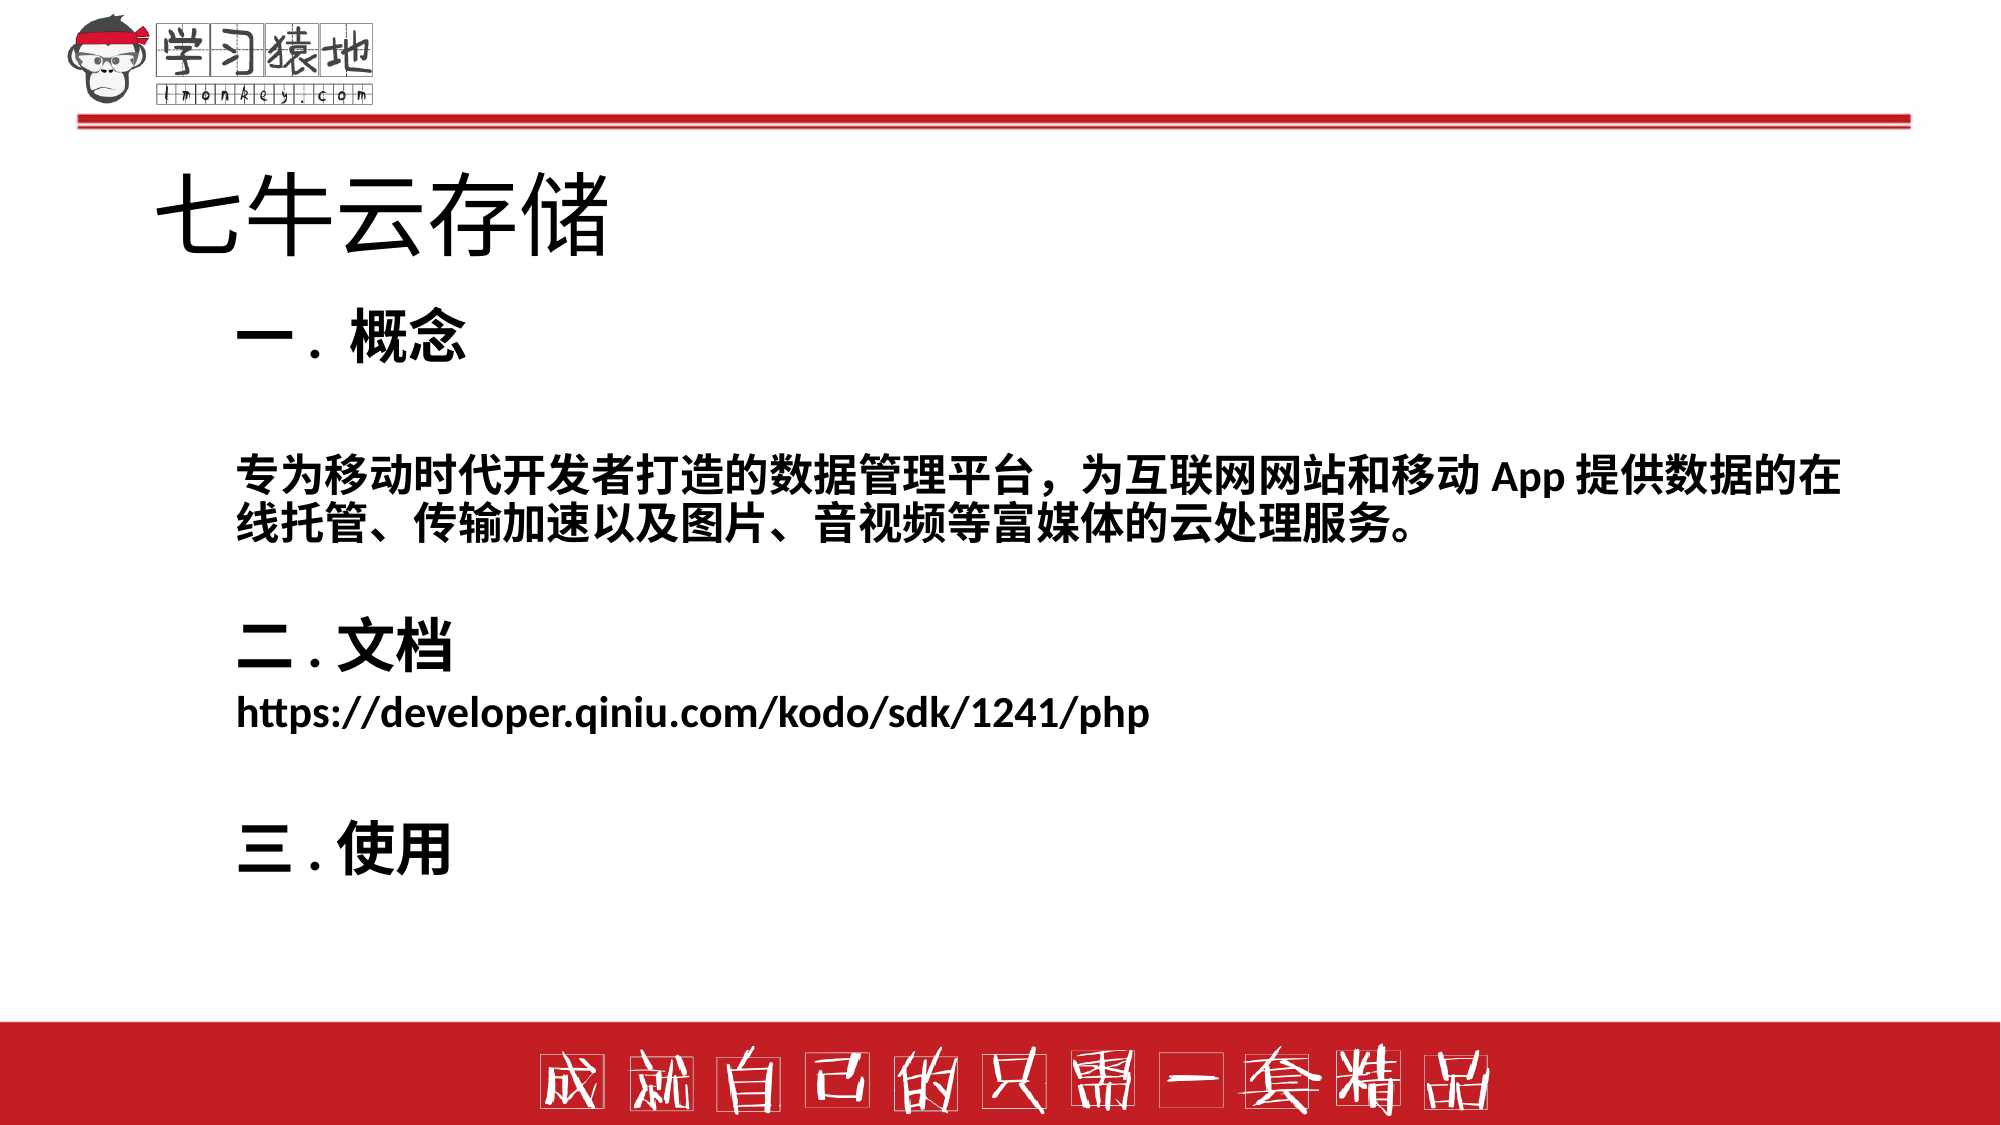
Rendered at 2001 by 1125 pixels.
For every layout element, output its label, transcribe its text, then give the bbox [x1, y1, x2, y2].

title 七牛云存储 [137, 161, 1863, 278]
list 一. 概念 专为移动时代开发者打造的数据管理平台，为互联网网站和移动App提供数据的在线托管、传输加速以及图片、音视频等富媒体的云处理服务。 二.文档 https://developer.qiniu.com/kodo/sdk/1241/php 三.使用 [137, 299, 1863, 1014]
picture [0, 0, 2001, 1125]
